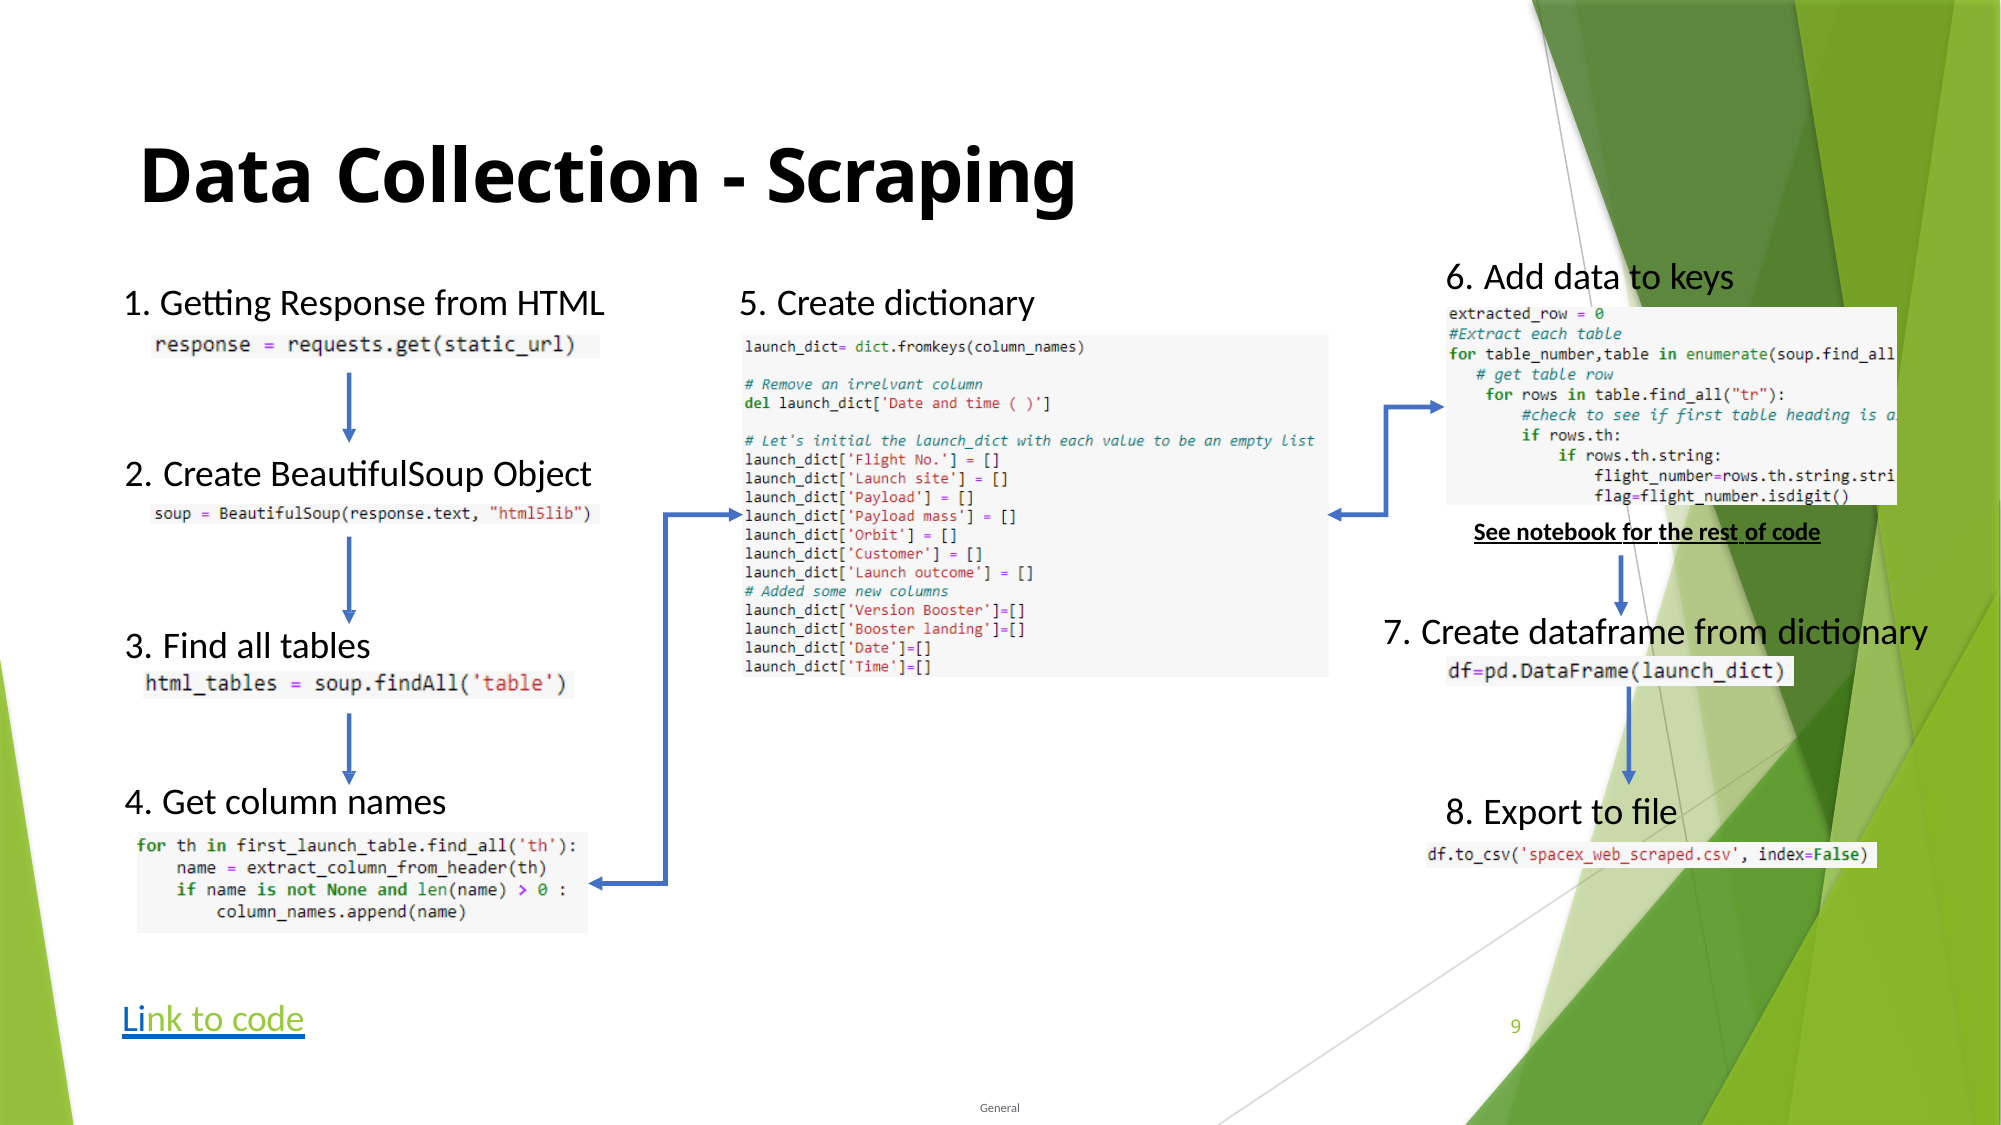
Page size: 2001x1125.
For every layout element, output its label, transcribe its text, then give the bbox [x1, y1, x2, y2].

text_box 1. Getting Response from HTML [120, 276, 611, 324]
text_box Link to code [120, 1000, 310, 1039]
text_box 3. Find all tables [122, 618, 133, 666]
title Data Collection - Scraping [111, 99, 1522, 316]
slide_number 9 [1409, 945, 1522, 1125]
text_box 4. Get column names [122, 775, 133, 823]
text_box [136, 307, 1898, 934]
text_box 5. Create dictionary [736, 276, 1043, 307]
text_box 7. Create dataframe from dictionary [1905, 604, 1937, 652]
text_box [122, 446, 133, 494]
text_box 6. Add data to keys [1443, 249, 1738, 297]
